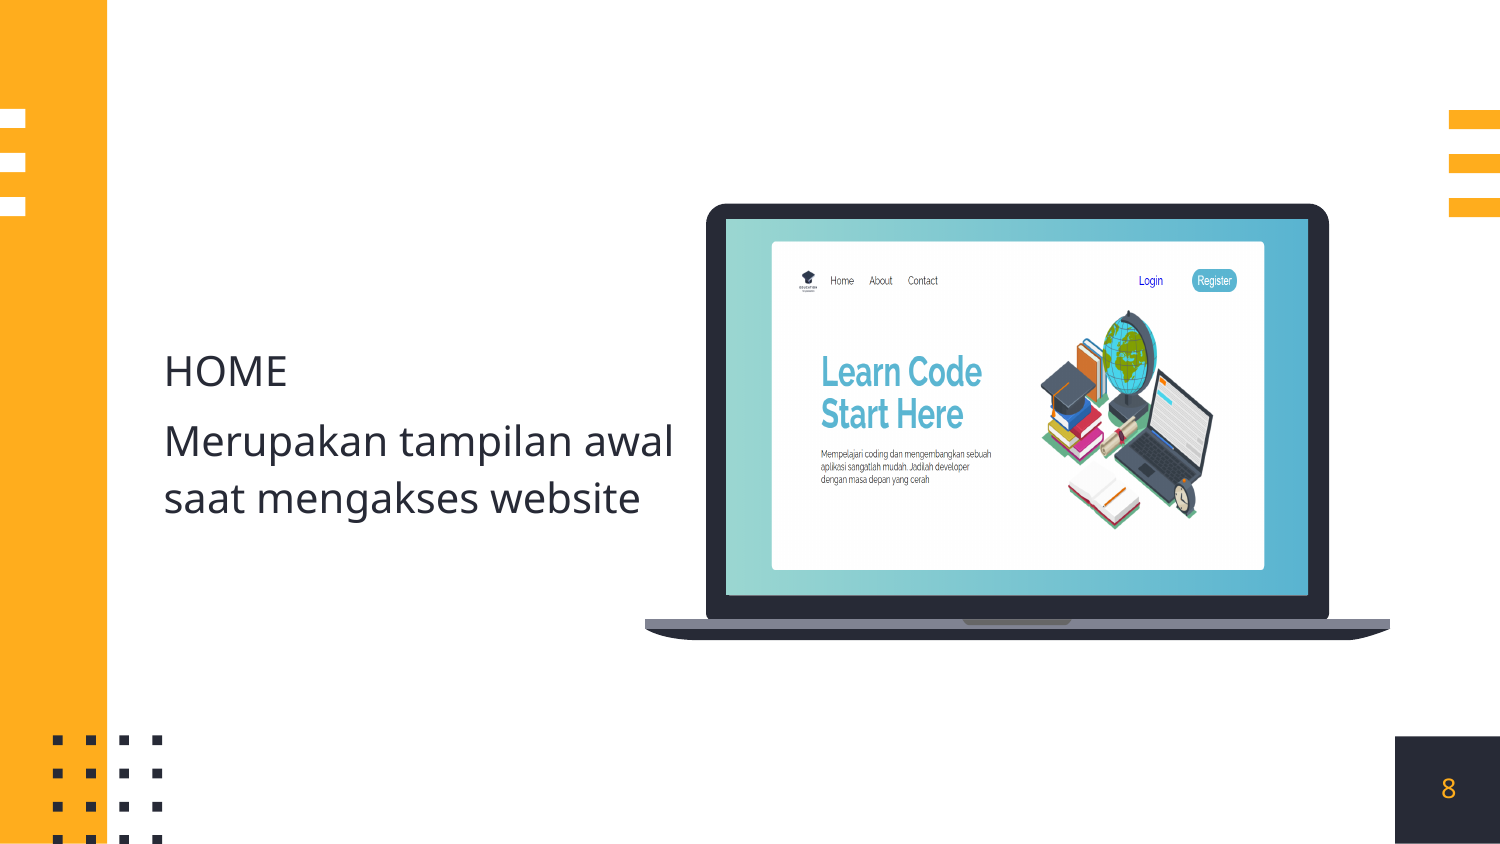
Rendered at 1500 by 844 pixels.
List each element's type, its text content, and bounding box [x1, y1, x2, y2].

picture [725, 219, 1309, 595]
slide_number 8 [1395, 736, 1500, 844]
list HOME Merupakan tampilan awal saat mengakses website [163, 68, 697, 791]
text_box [644, 203, 1391, 641]
